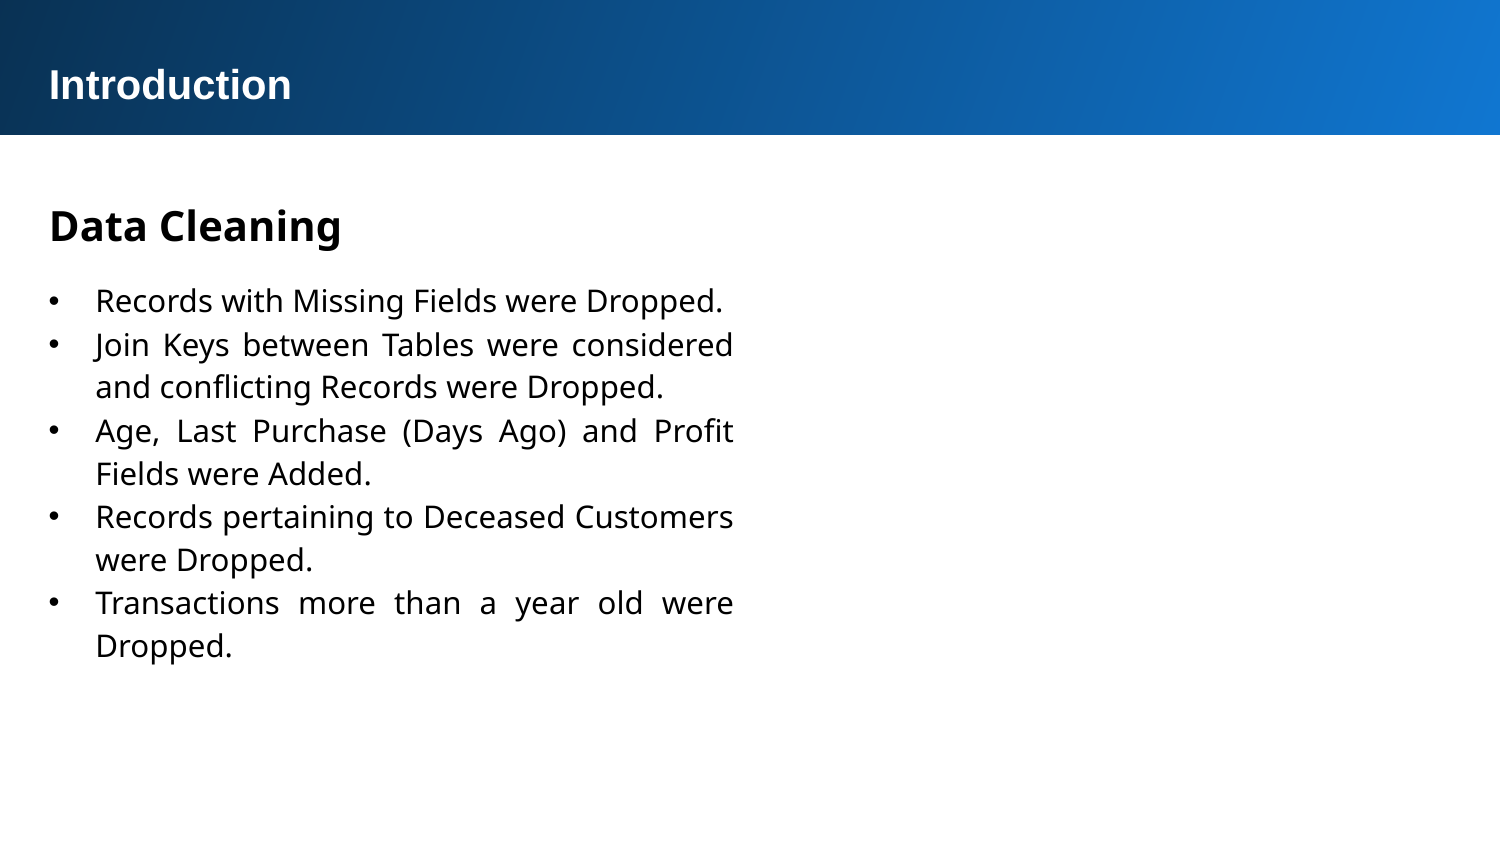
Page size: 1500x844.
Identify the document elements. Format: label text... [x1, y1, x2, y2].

text_box [0, 0, 1500, 135]
text_box Data Cleaning [33, 177, 1439, 266]
text_box Introduction [33, 43, 1439, 124]
text_box Records with Missing Fields were Dropped. Join Keys between Tables were considered and conflicting Records were Dropped. Age, Last Purchase (Days Ago) and Profit Fields were Added. Records pertaining to Deceased Customers were Dropped. Transactions more than a year old were Dropped. [33, 261, 750, 679]
